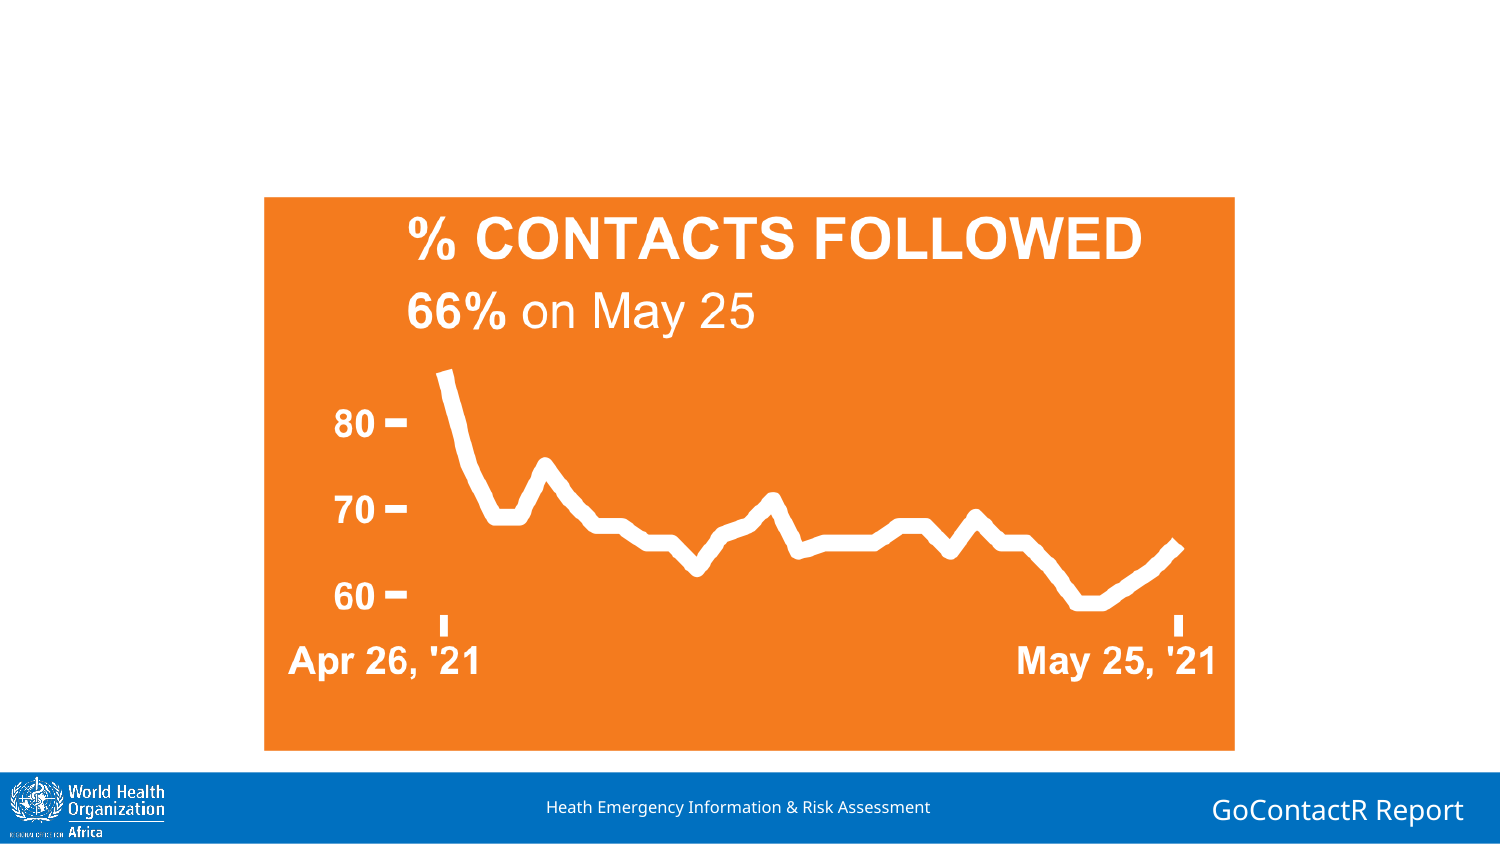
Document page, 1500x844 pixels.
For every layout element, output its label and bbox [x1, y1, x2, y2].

picture [262, 195, 1236, 753]
picture [7, 775, 166, 839]
